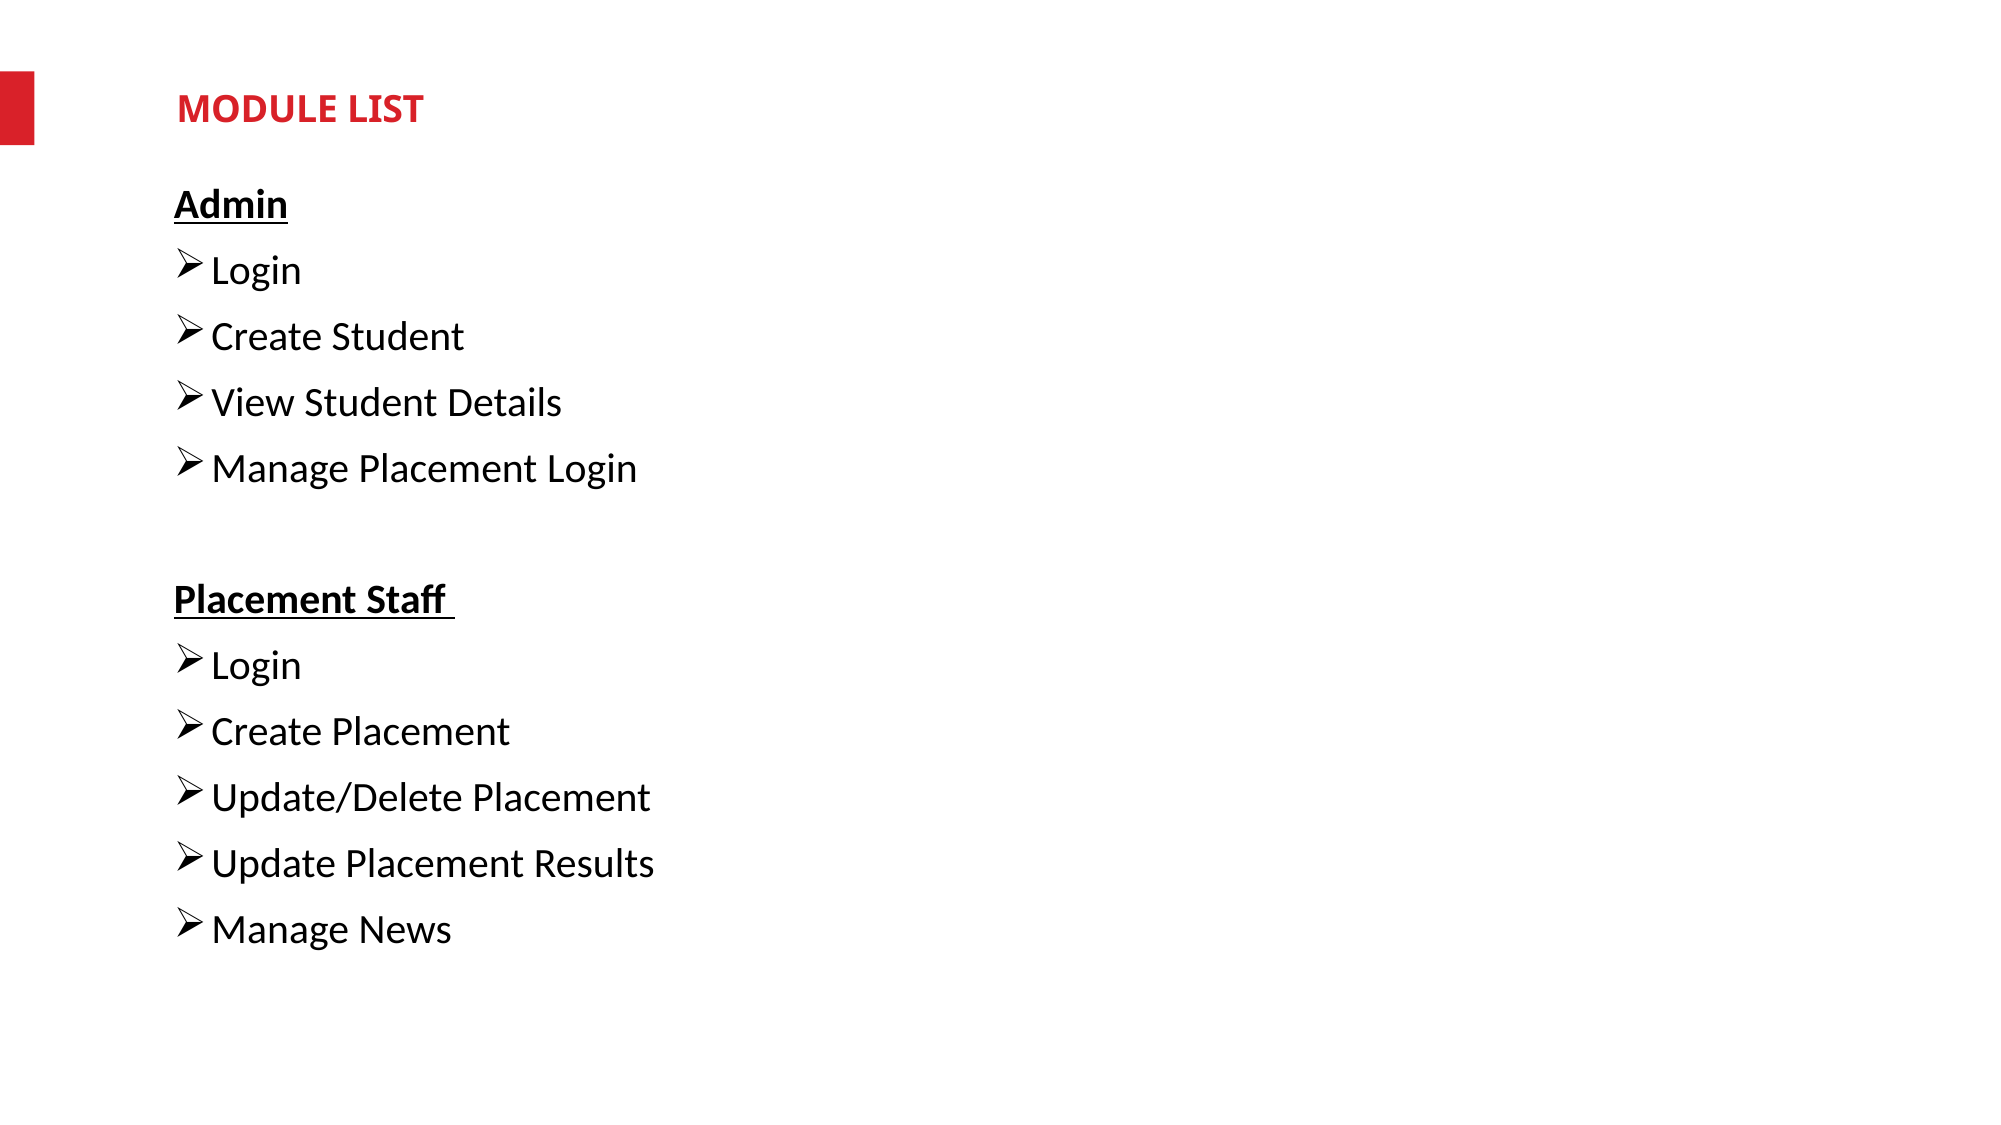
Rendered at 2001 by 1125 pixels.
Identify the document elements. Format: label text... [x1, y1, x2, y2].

text_box [0, 71, 35, 146]
list Admin Login Create Student View Student Details Manage Placement Login Placement Staff Login Create Placement Update/Delete Placement Update Placement Results Manage News [158, 175, 1884, 1044]
text_box MODULE LIST [161, 78, 440, 138]
